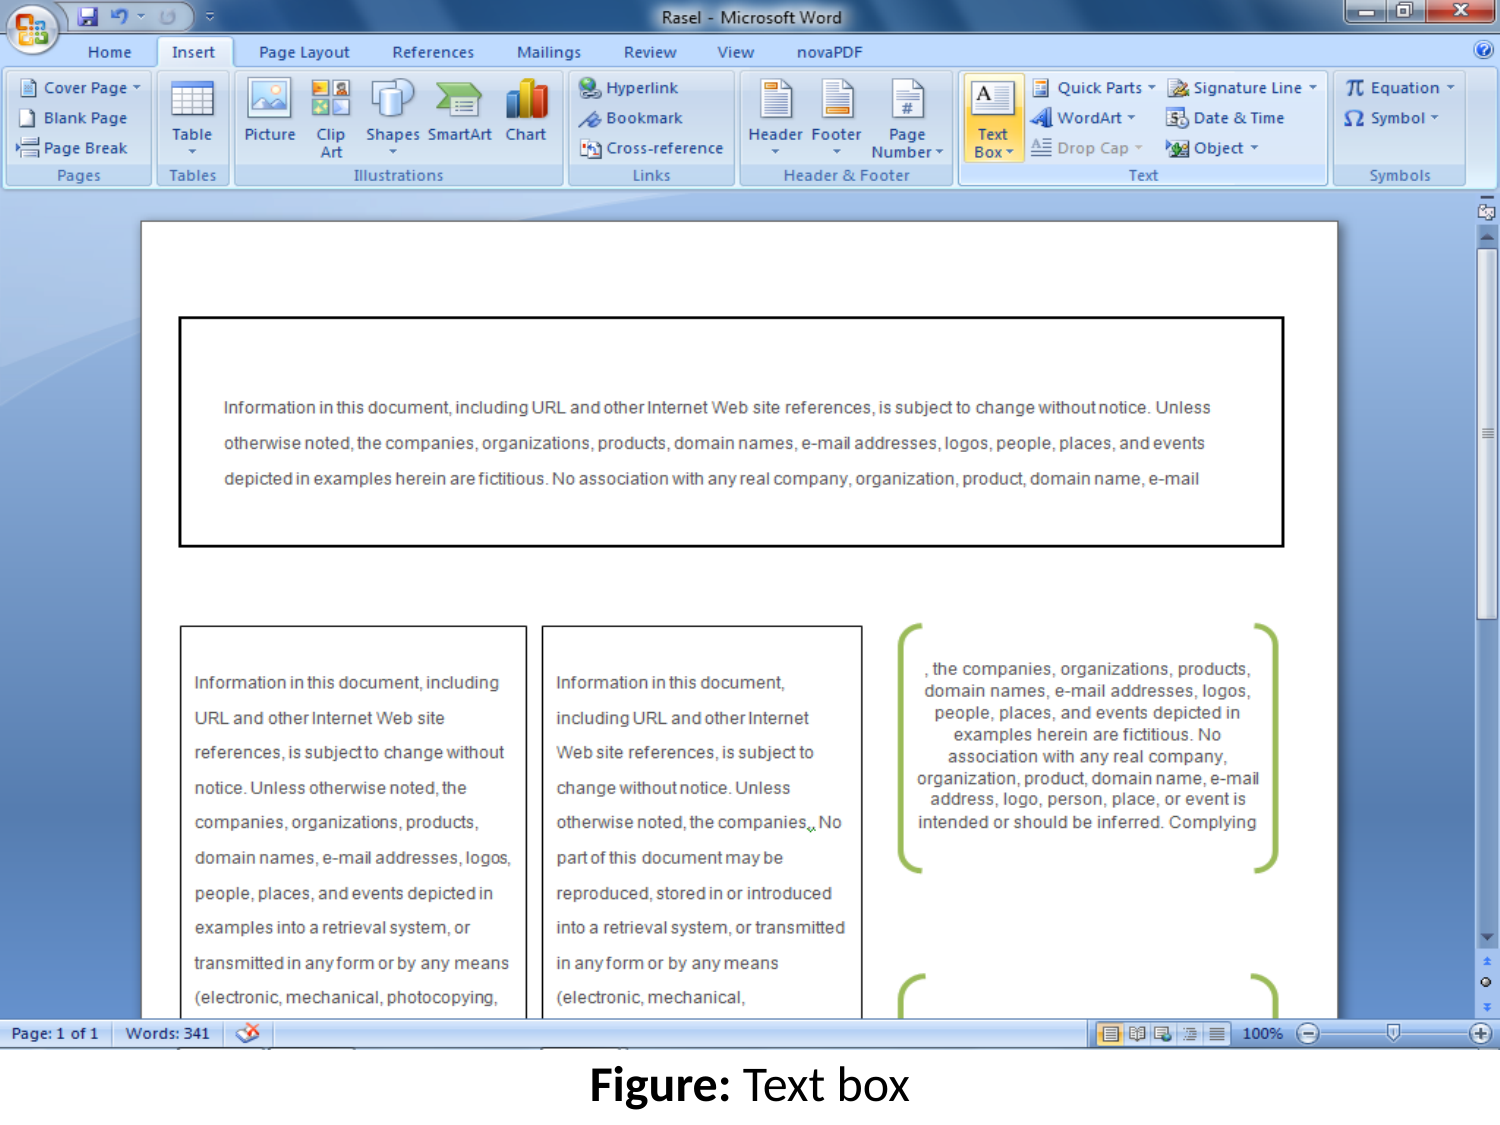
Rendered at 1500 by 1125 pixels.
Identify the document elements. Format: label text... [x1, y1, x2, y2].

title Figure: Text box [75, 1058, 1425, 1125]
picture [0, 0, 1500, 1051]
